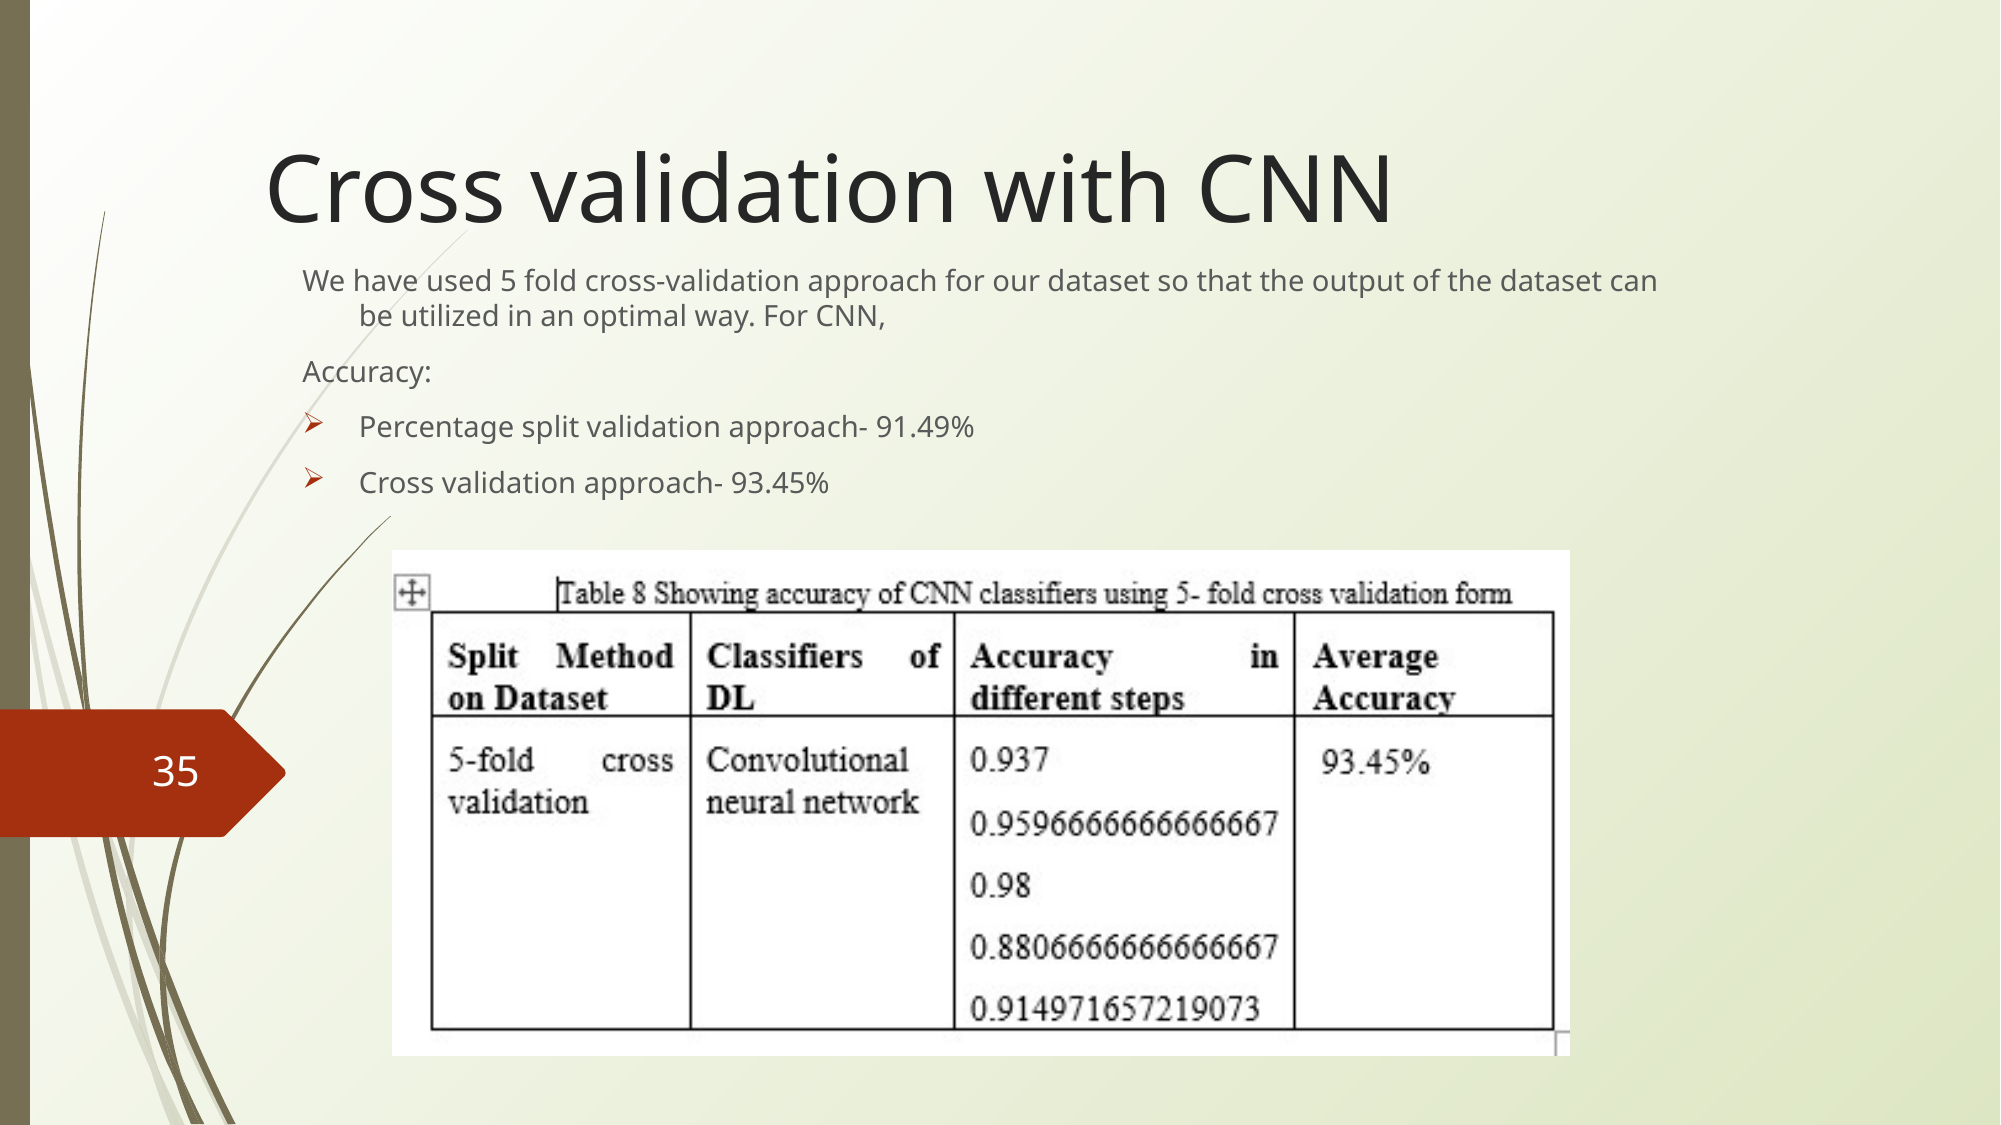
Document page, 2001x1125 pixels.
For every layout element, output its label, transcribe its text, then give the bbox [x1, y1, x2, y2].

slide_number 35 [87, 743, 216, 803]
picture [392, 550, 1570, 1056]
subtitle We have used 5 fold cross-validation approach for our dataset so that the output of the dataset can be utilized in an optimal way. For CNN, Accuracy: Percentage split validation approach- 91.49% Cross validation approach- 93.45% [268, 254, 1693, 539]
title Cross validation with CNN [249, 121, 1712, 249]
